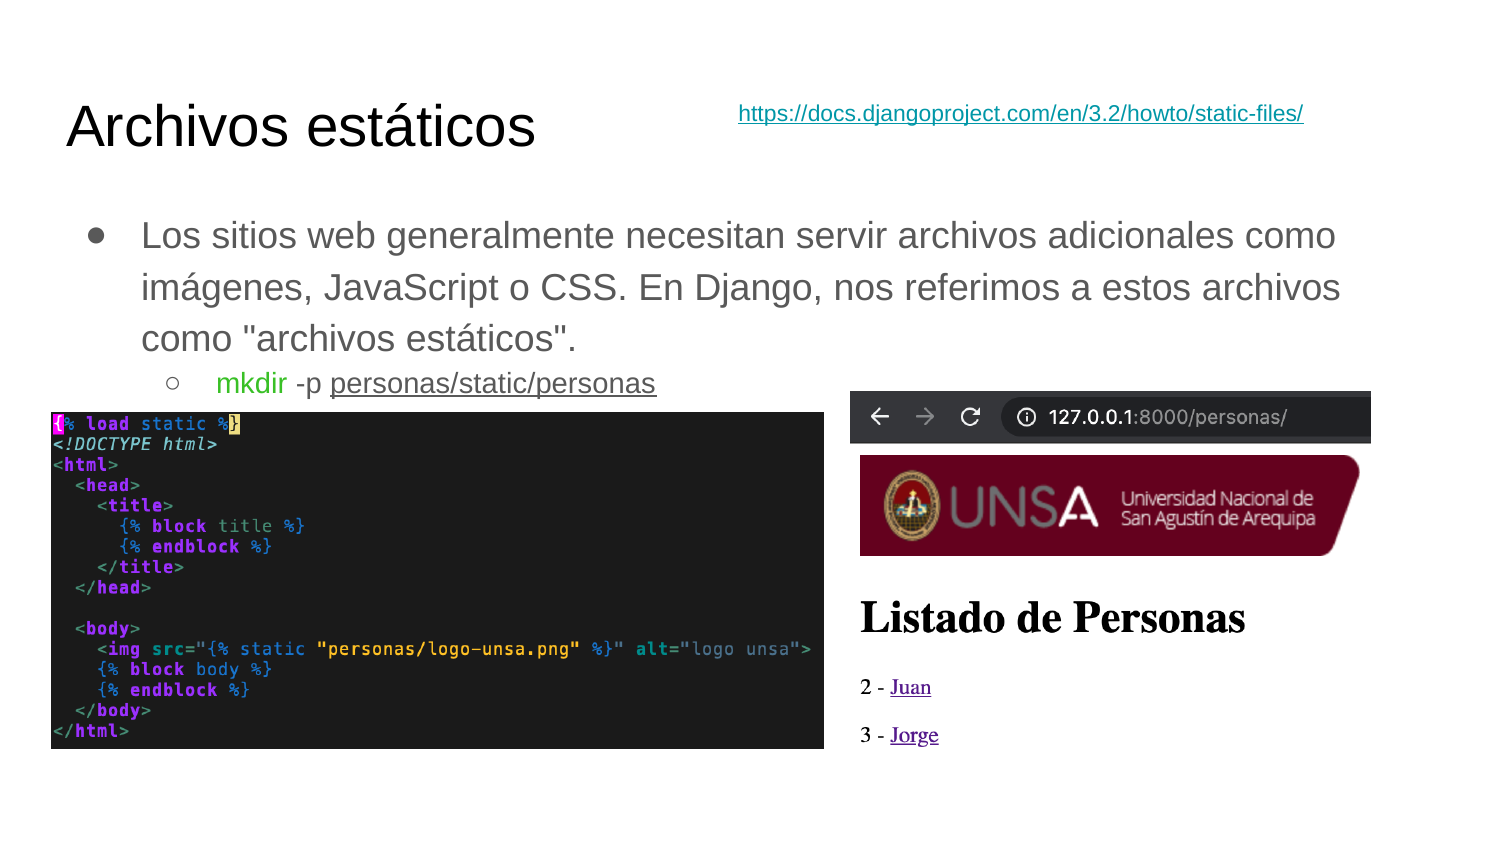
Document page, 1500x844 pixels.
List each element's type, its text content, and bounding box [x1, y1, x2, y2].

picture [50, 412, 824, 749]
list Los sitios web generalmente necesitan servir archivos adicionales como imágenes, JavaScript o CSS. En Django, nos referimos a estos archivos como "archivos estáticos". mkdir -p personas/static/personas [51, 189, 1449, 750]
title Archivos estáticos [51, 72, 1449, 167]
text_box https://docs.djangoproject.com/en/3.2/howto/static-files/ [723, 83, 1344, 157]
picture [850, 391, 1371, 770]
